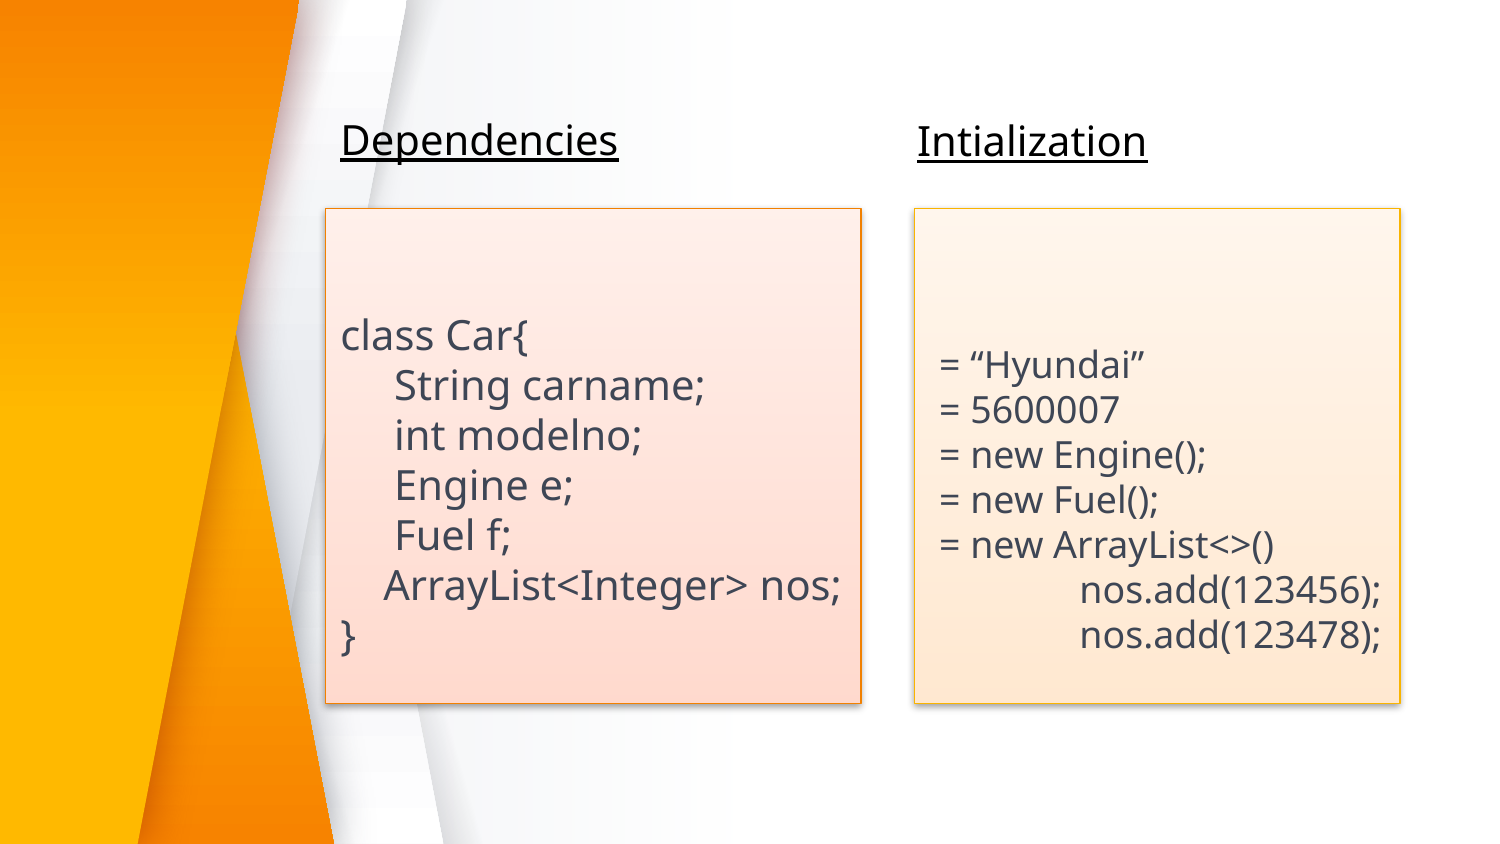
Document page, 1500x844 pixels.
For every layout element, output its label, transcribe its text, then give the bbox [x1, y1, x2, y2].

text_box = “Hyundai” = 5600007 = new Engine(); = new Fuel(); = new ArrayList<>() nos.add(123456); nos.add(123478); [914, 208, 1401, 704]
text_box class Car{ String carname; int modelno; Engine e; Fuel f; ArrayList<Integer> nos; } [325, 208, 862, 704]
text_box Intialization [902, 107, 1297, 173]
text_box Dependencies [325, 106, 821, 171]
